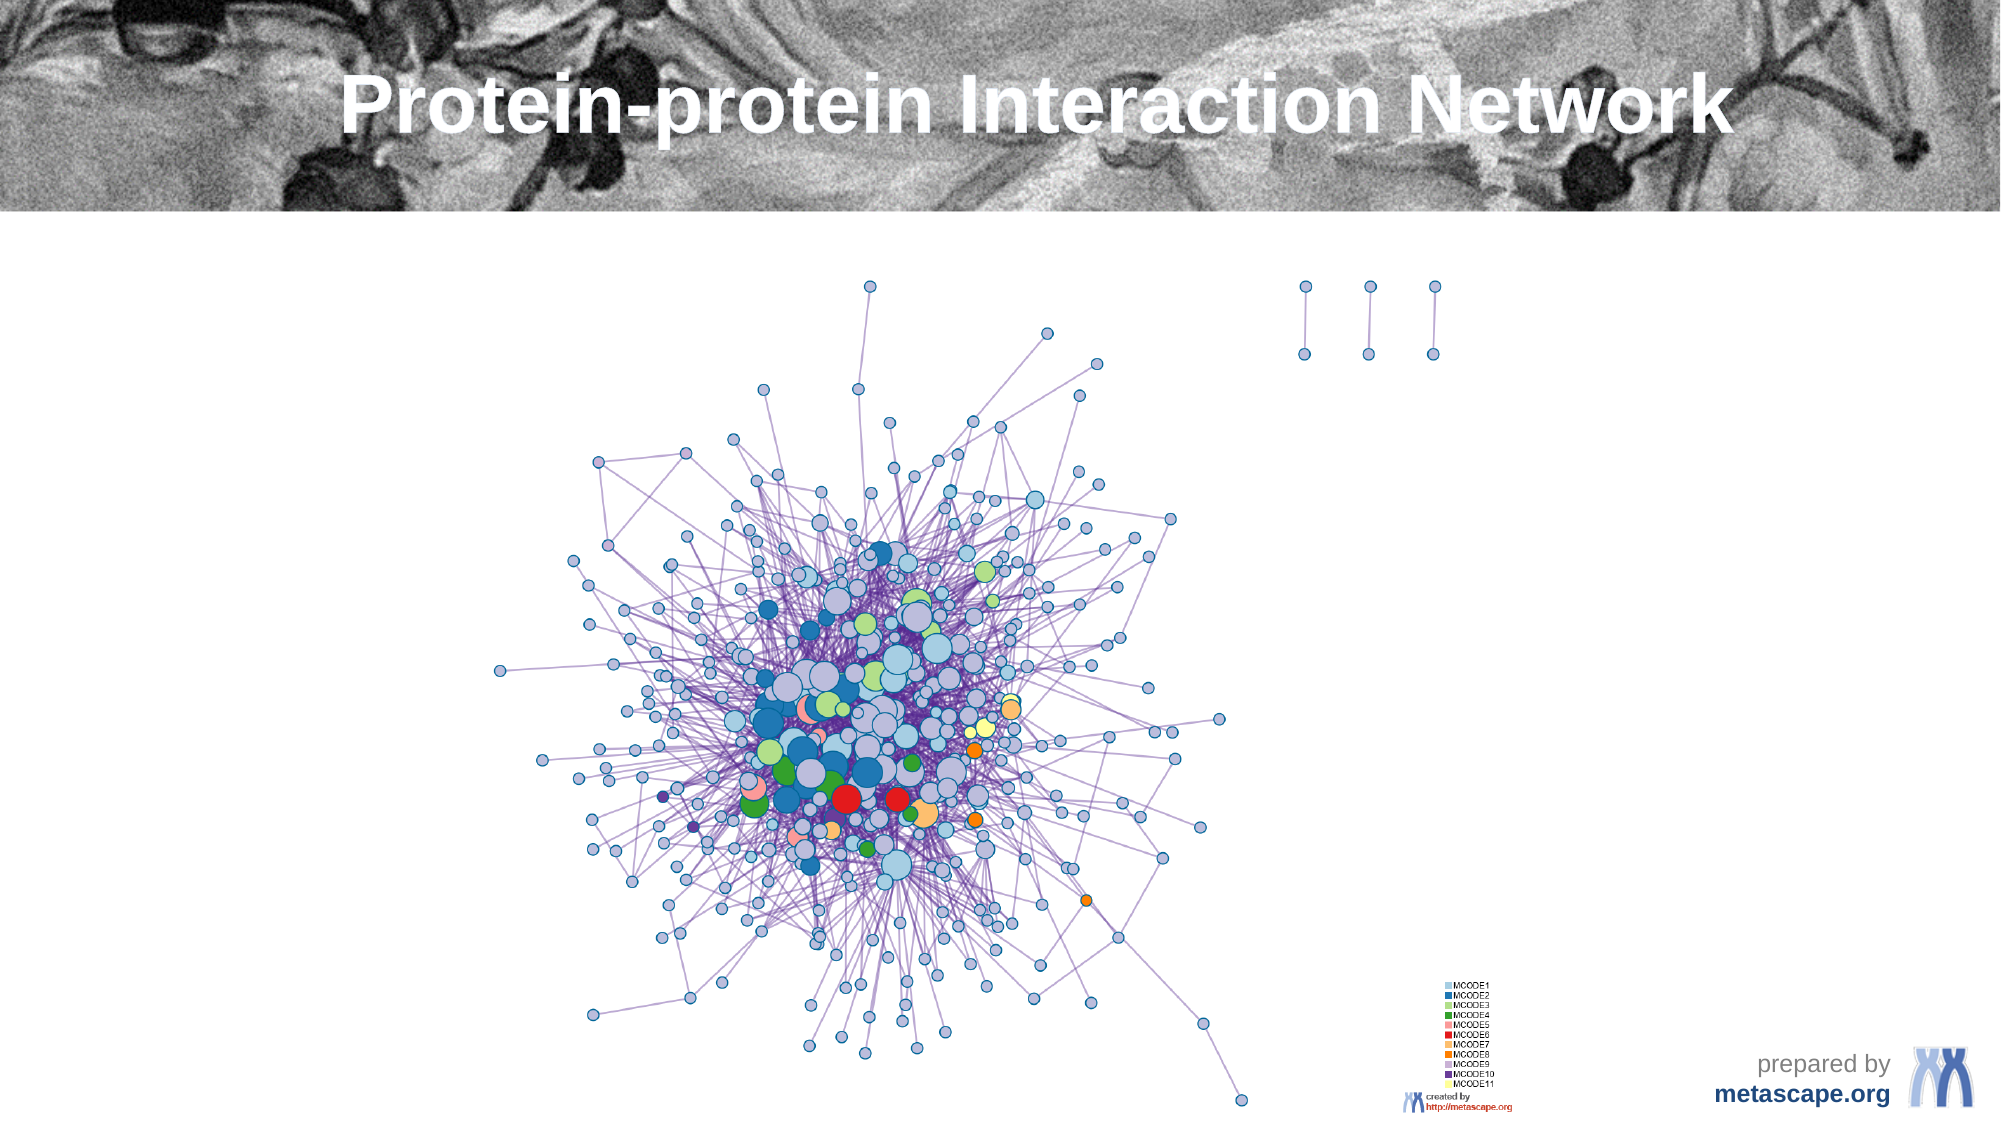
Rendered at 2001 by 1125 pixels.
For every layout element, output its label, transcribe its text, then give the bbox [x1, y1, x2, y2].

title Protein-protein Interaction Network [323, 11, 1802, 187]
picture [0, 0, 2001, 1125]
